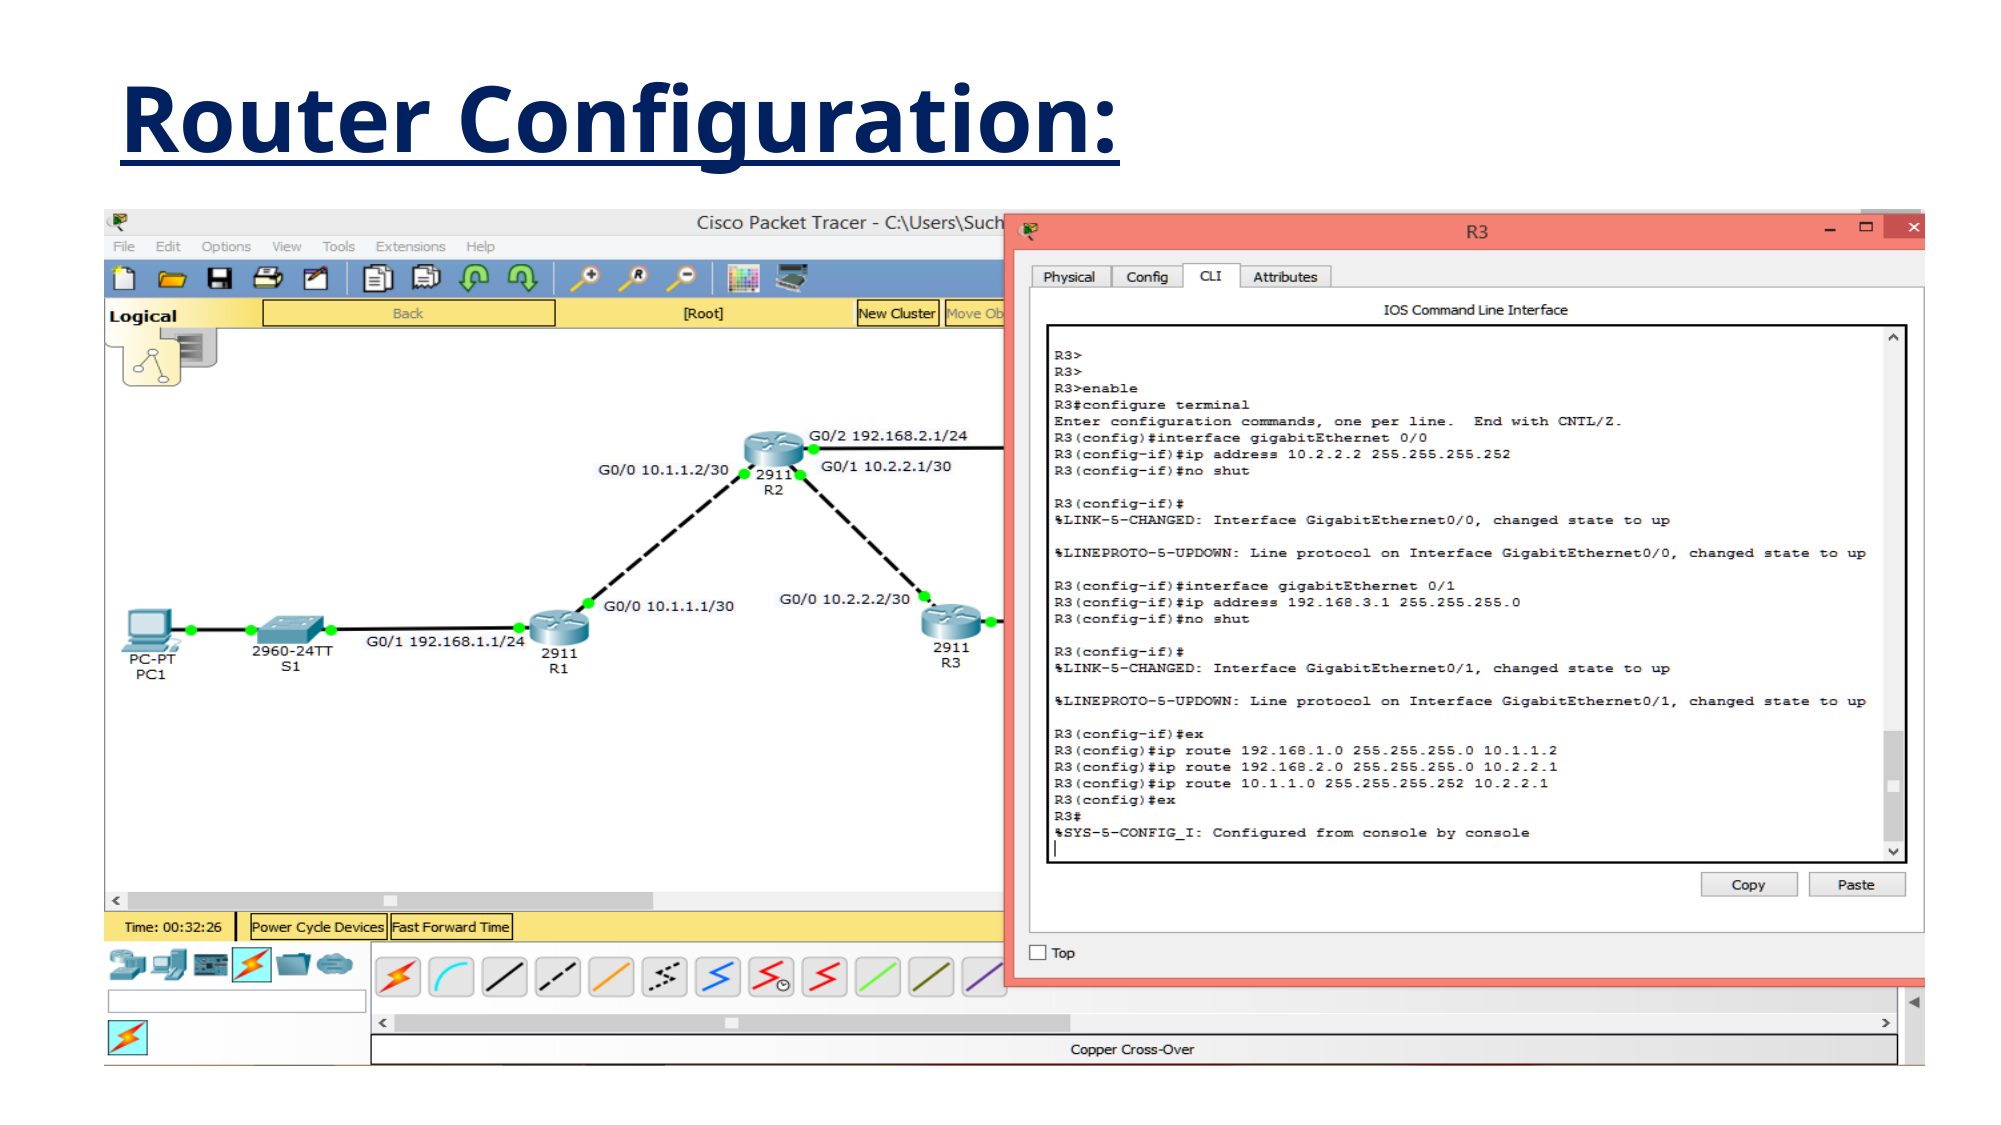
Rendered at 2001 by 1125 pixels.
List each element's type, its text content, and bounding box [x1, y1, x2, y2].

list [104, 209, 1925, 1066]
title Router Configuration: [104, 59, 1925, 187]
